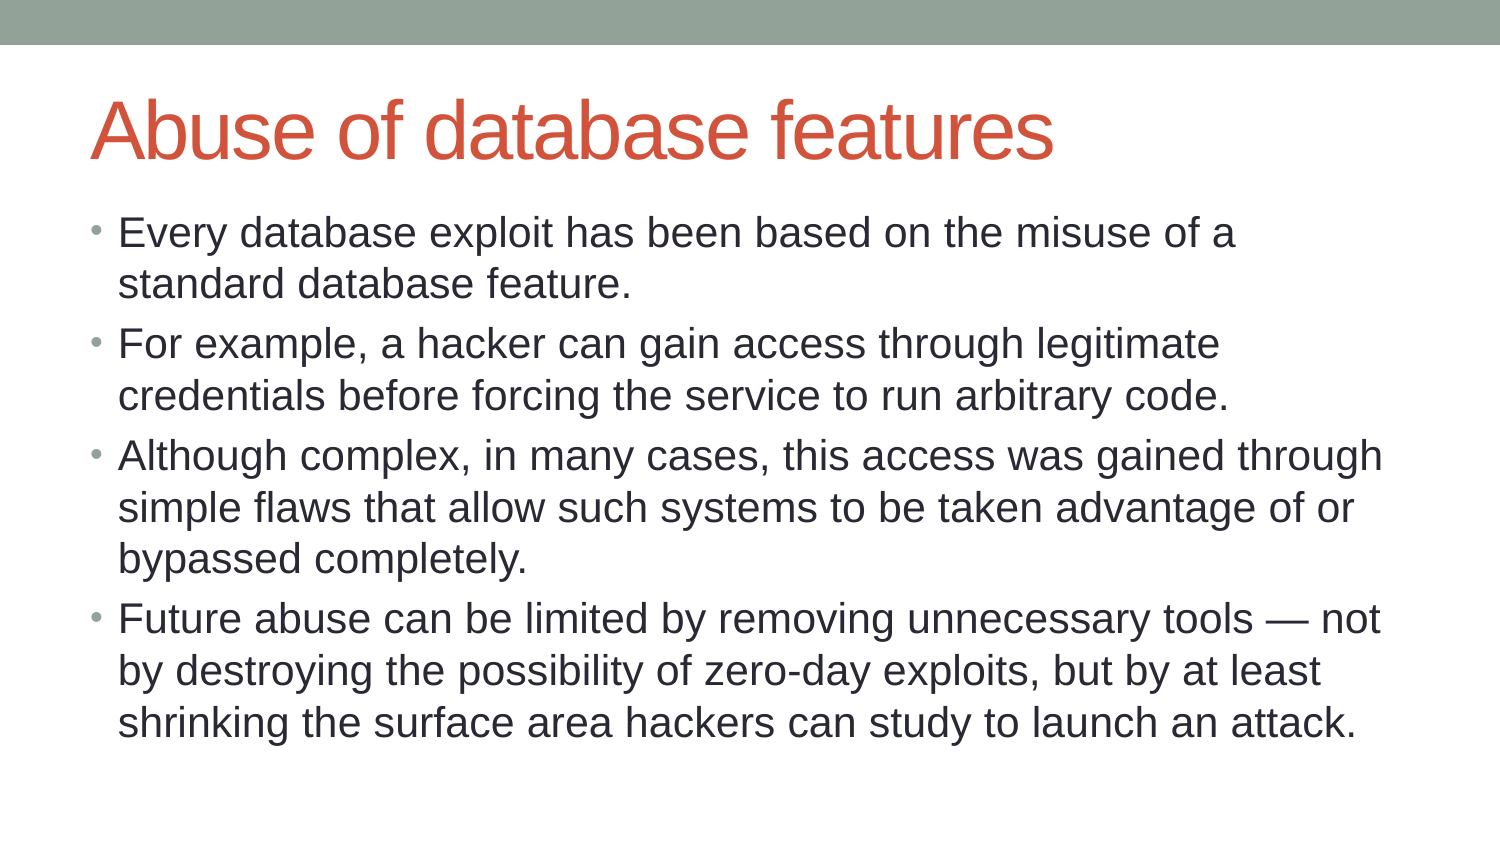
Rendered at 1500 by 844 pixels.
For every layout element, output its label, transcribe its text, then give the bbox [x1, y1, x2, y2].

title Abuse of database features [75, 65, 1425, 188]
list Every database exploit has been based on the misuse of a standard database feature. For example, a hacker can gain access through legitimate credentials before forcing the service to run arbitrary code. Although complex, in many cases, this access was gained through simple flaws that allow such systems to be taken advantage of or bypassed completely. Future abuse can be limited by removing unnecessary tools — not by destroying the possibility of zero-day exploits, but by at least shrinking the surface area hackers can study to launch an attack. [75, 196, 1425, 797]
